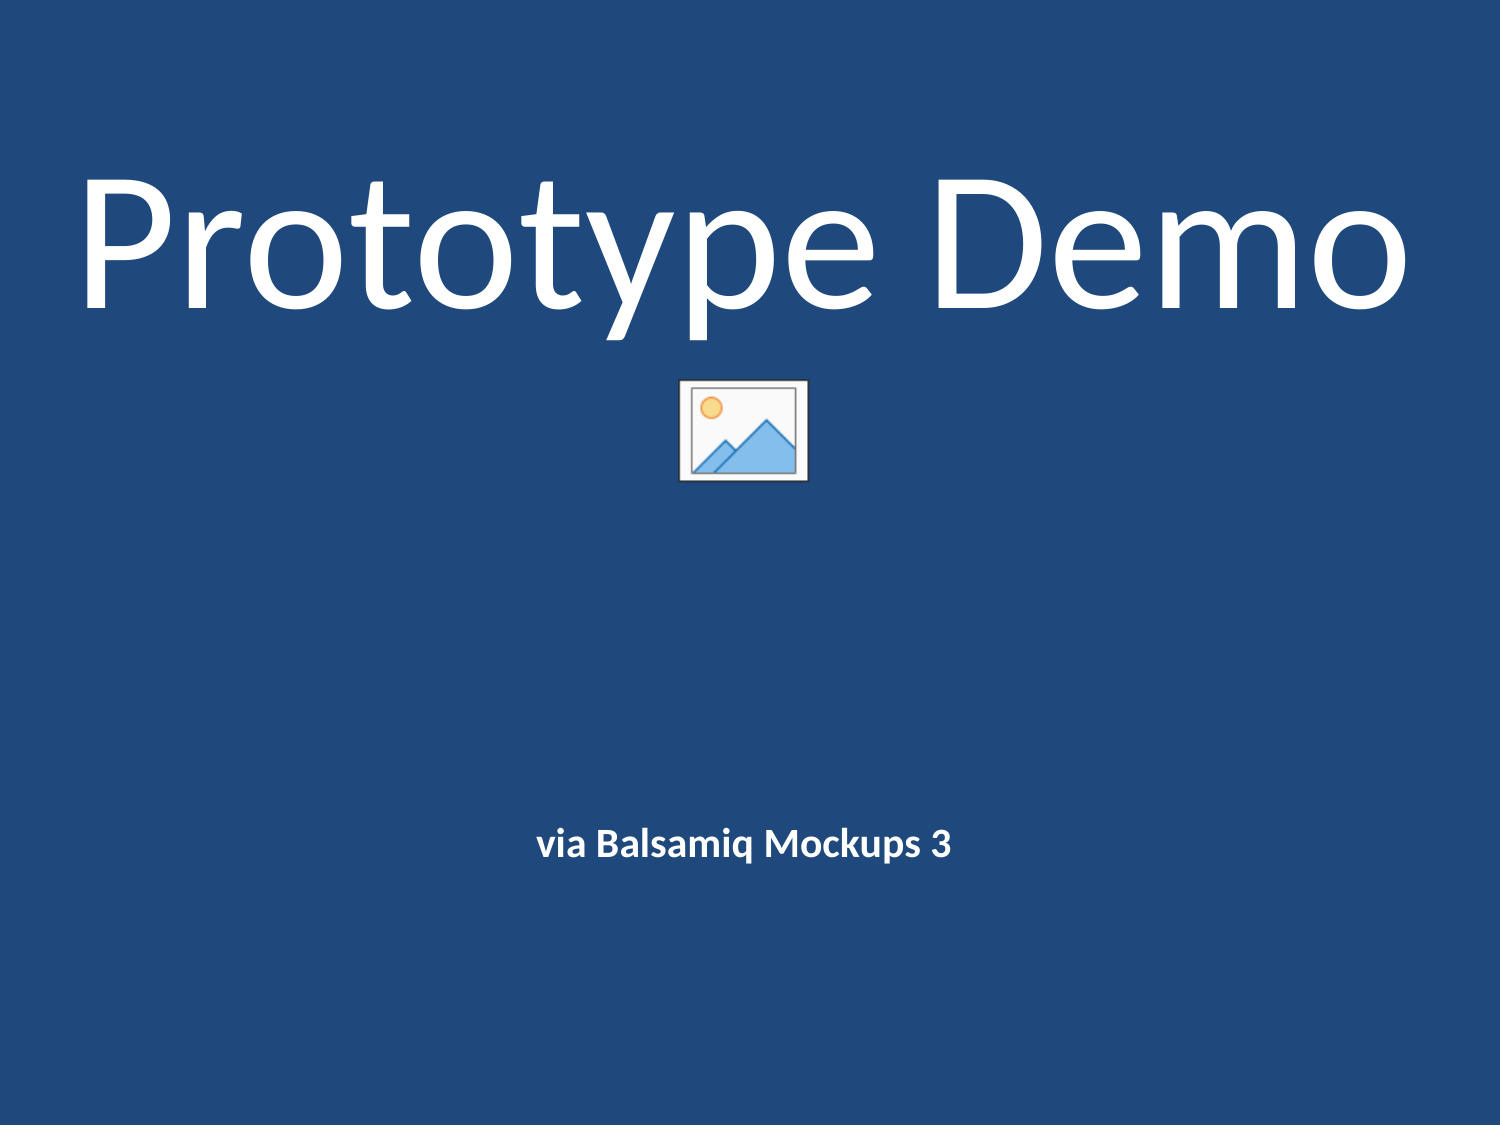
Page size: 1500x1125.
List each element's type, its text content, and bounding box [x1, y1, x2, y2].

title via Balsamiq Mockups 3 [294, 787, 1194, 881]
picture [293, 92, 1195, 769]
